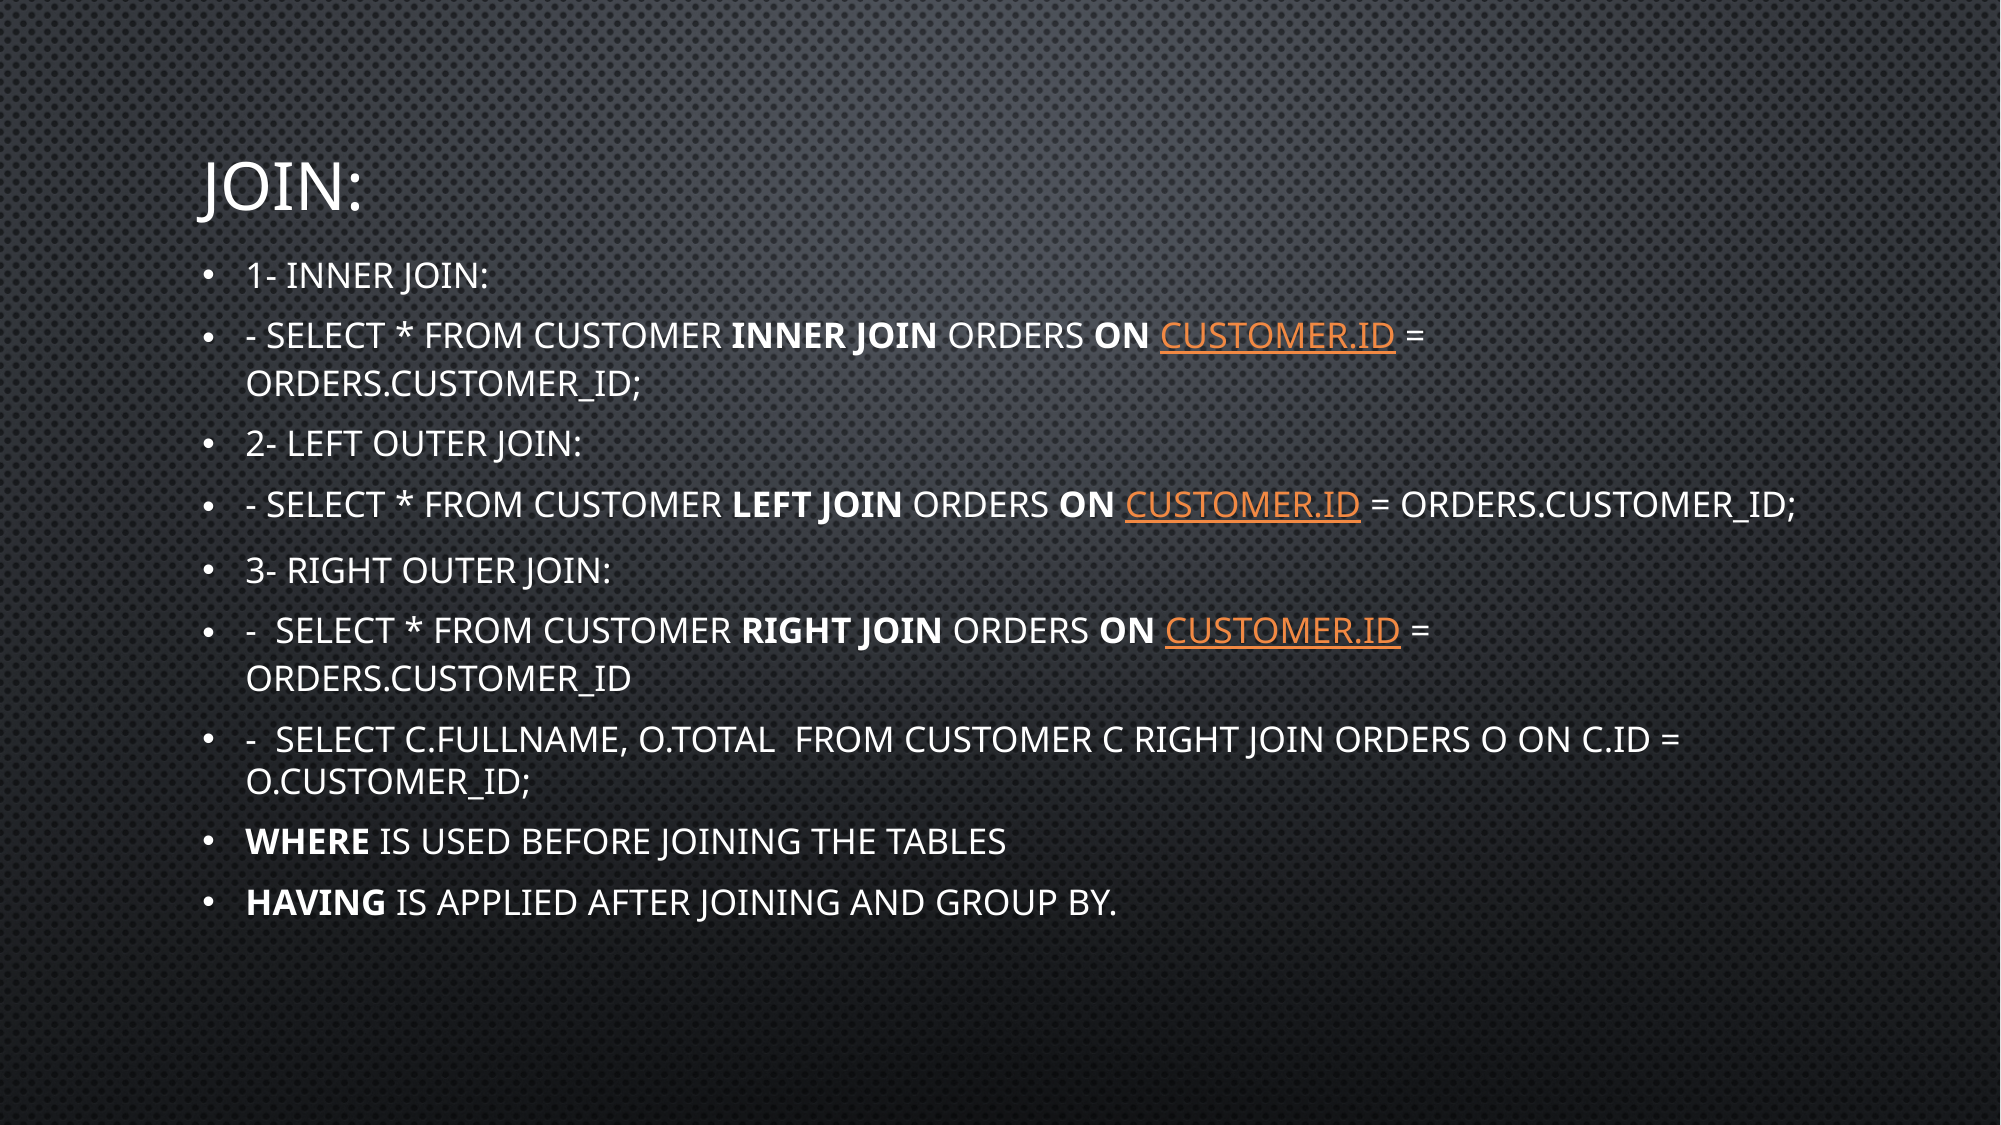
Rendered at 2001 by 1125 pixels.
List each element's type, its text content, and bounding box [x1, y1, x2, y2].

list 1- inner join: - select * from customer inner join orders on customer.id = orders.customer_id; 2- left outer join: - select * from customer left join orders on customer.id = orders.customer_id; 3- right outer join: - select * from customer right join orders on customer.id = orders.customer_id - select c.fullname, o.total from customer c right join orders o on c.id = o.customer_id; where is used before joining the tables having is applied after joining and group by. [187, 245, 1813, 950]
title Join: [187, 99, 1813, 245]
